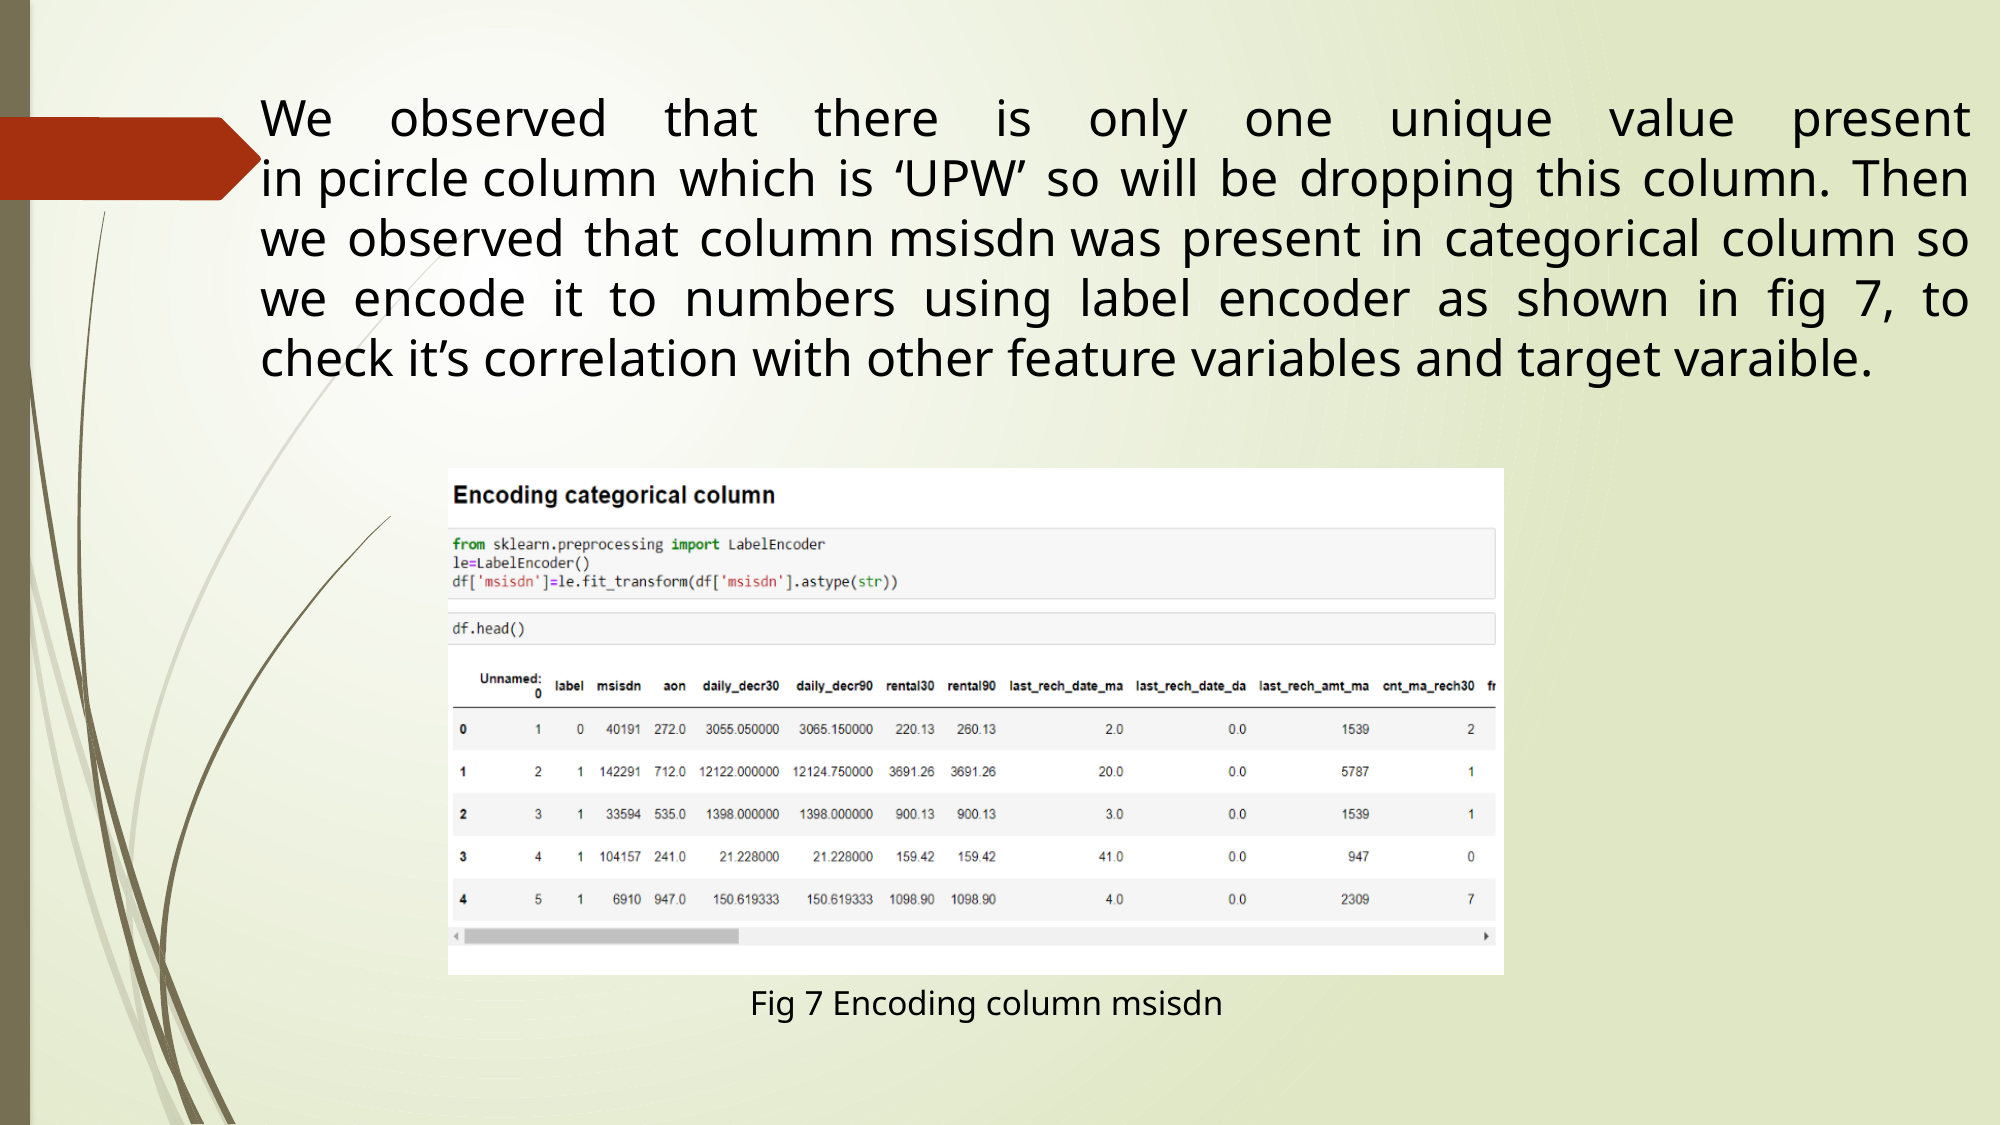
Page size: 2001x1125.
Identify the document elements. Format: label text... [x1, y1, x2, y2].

picture [447, 467, 1504, 975]
text_box Fig 7 Encoding column msisdn [734, 983, 1443, 1030]
text_box We observed that there is only one unique value present in pcircle column which is ‘UPW’ so will be dropping this column. Then we observed that column msisdn was present in categorical column so we encode it to numbers using label encoder as shown in fig 7, to check it’s correlation with other feature variables and target varaible. [245, 79, 1987, 395]
